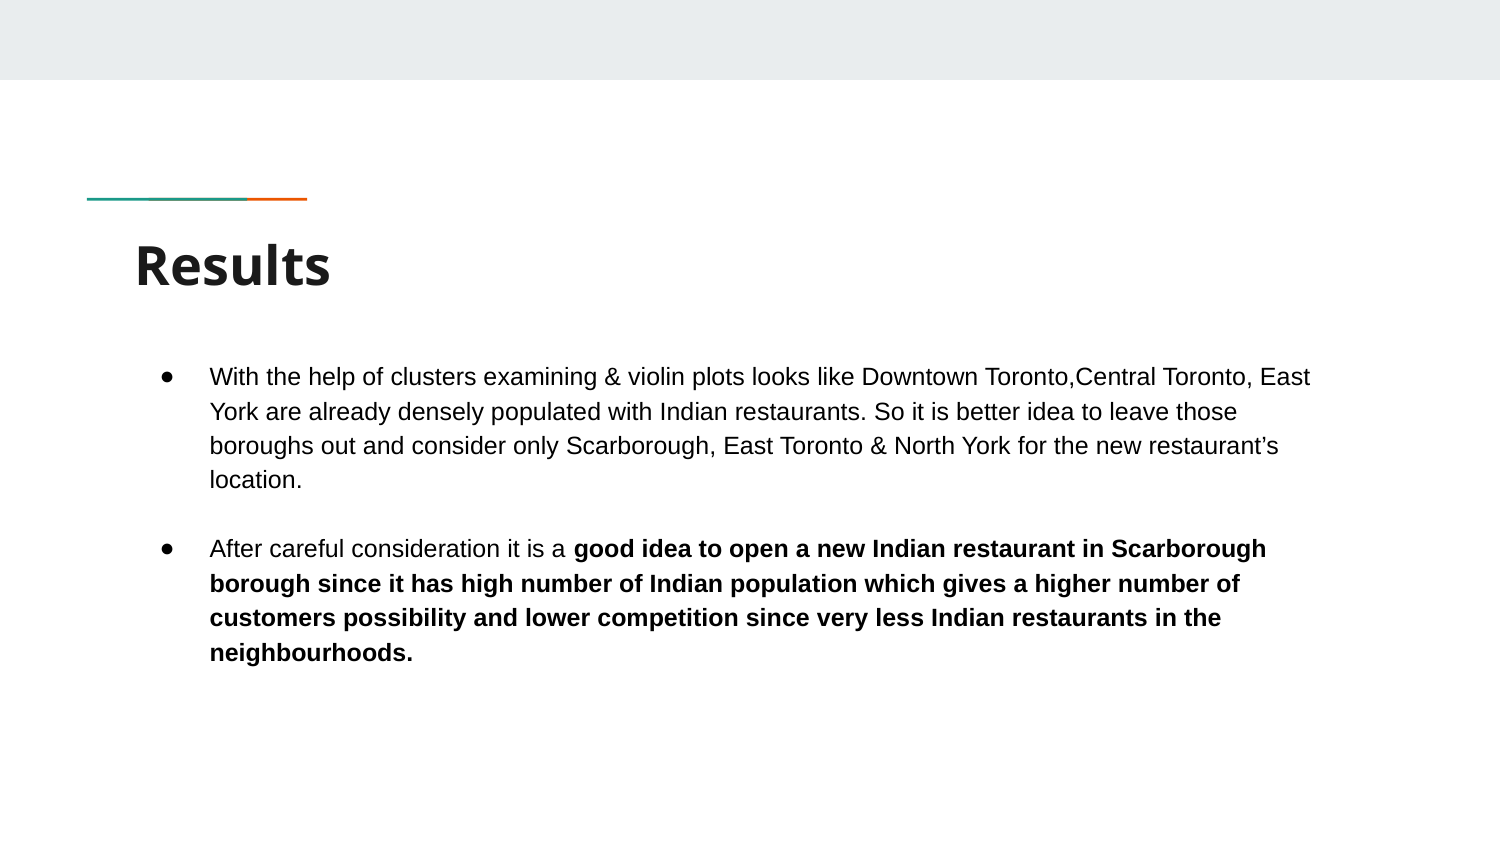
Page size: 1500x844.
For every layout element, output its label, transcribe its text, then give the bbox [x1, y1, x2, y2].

list With the help of clusters examining & violin plots looks like Downtown Toronto,Central Toronto, East York are already densely populated with Indian restaurants. So it is better idea to leave those boroughs out and consider only Scarborough, East Toronto & North York for the new restaurant’s location. After careful consideration it is a good idea to open a new Indian restaurant in Scarborough borough since it has high number of Indian population which gives a higher number of customers possibility and lower competition since very less Indian restaurants in the neighbourhoods. [119, 341, 1381, 712]
title Results [119, 216, 1381, 305]
